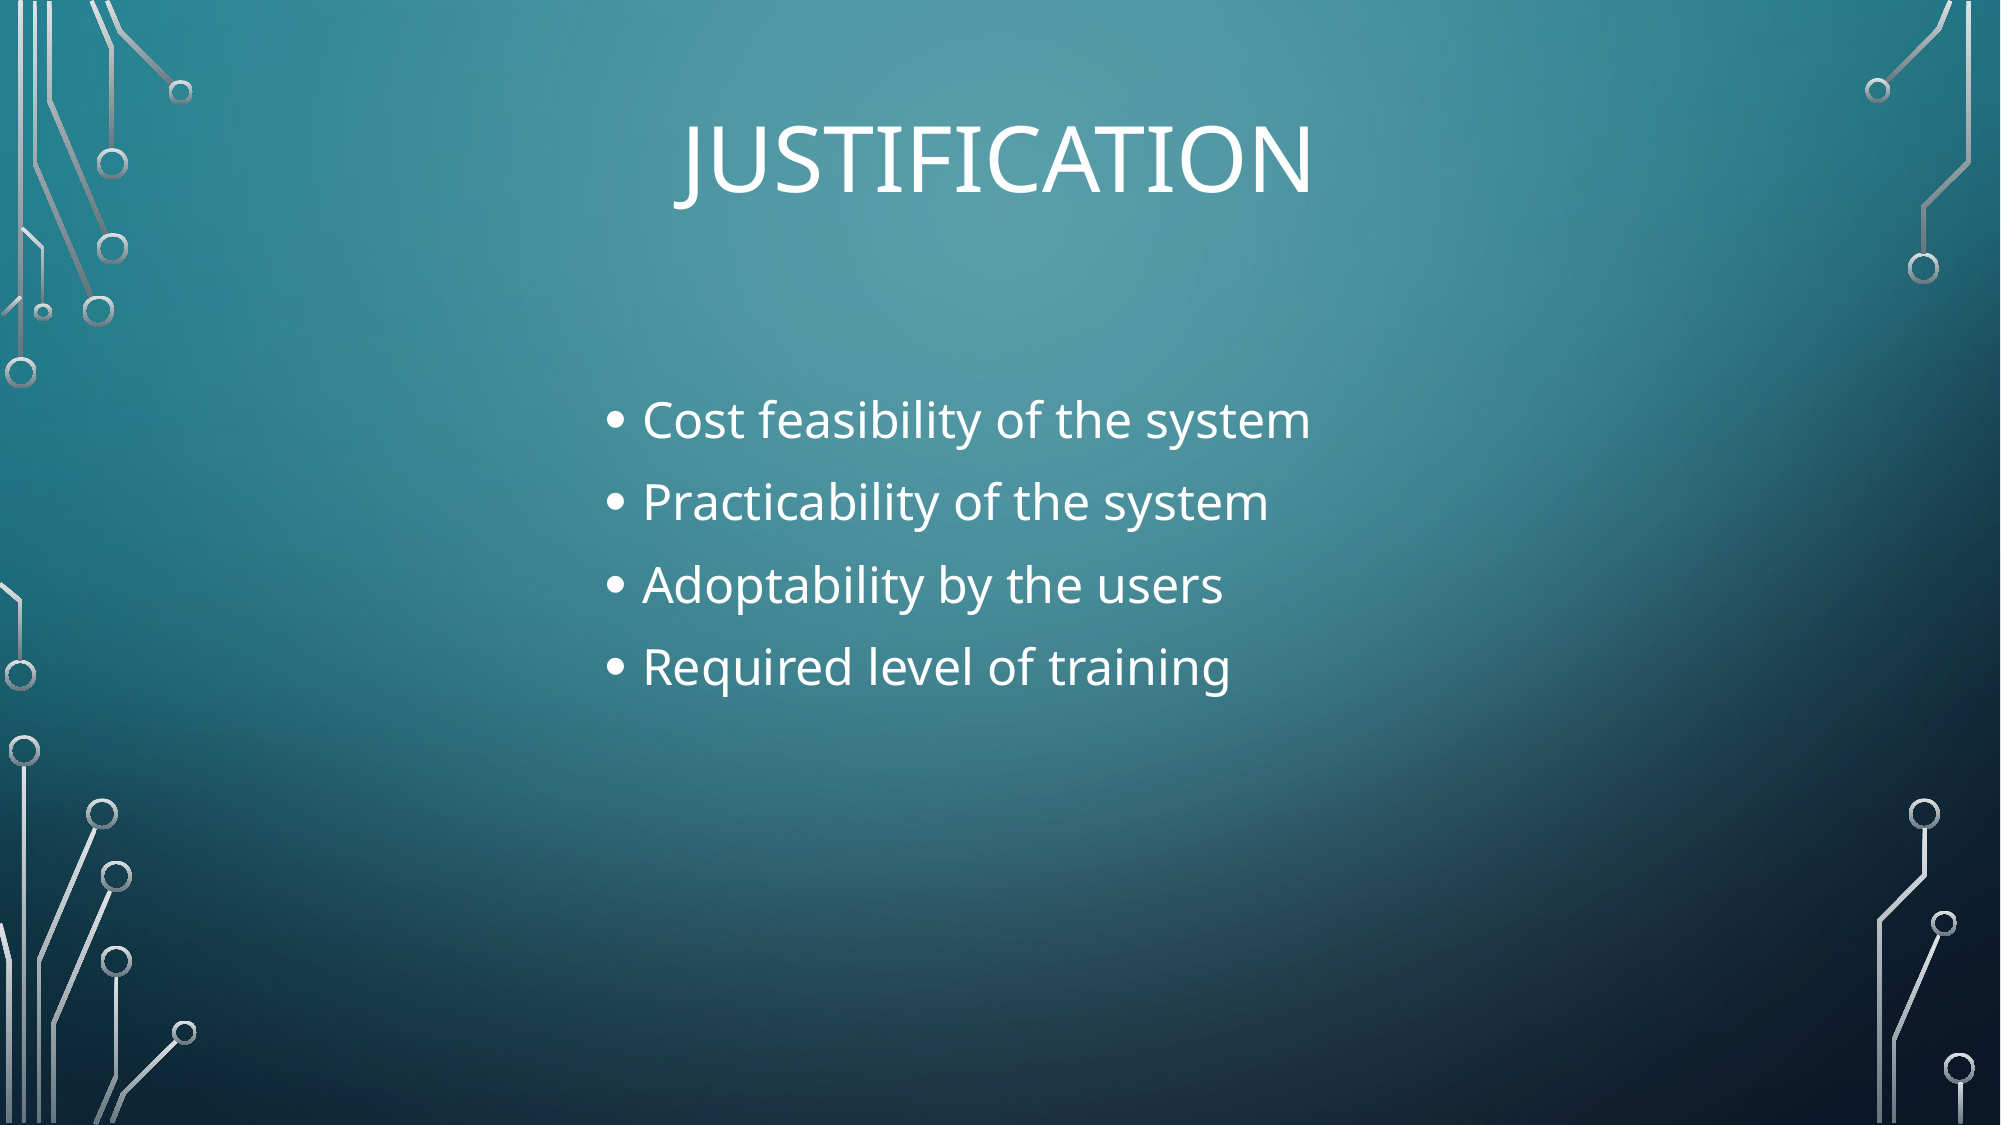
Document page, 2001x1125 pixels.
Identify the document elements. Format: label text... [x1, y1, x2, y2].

list Cost feasibility of the system Practicability of the system Adoptability by the users Required level of training [514, 369, 1813, 950]
title JUSTIFICATION [187, 101, 1813, 224]
